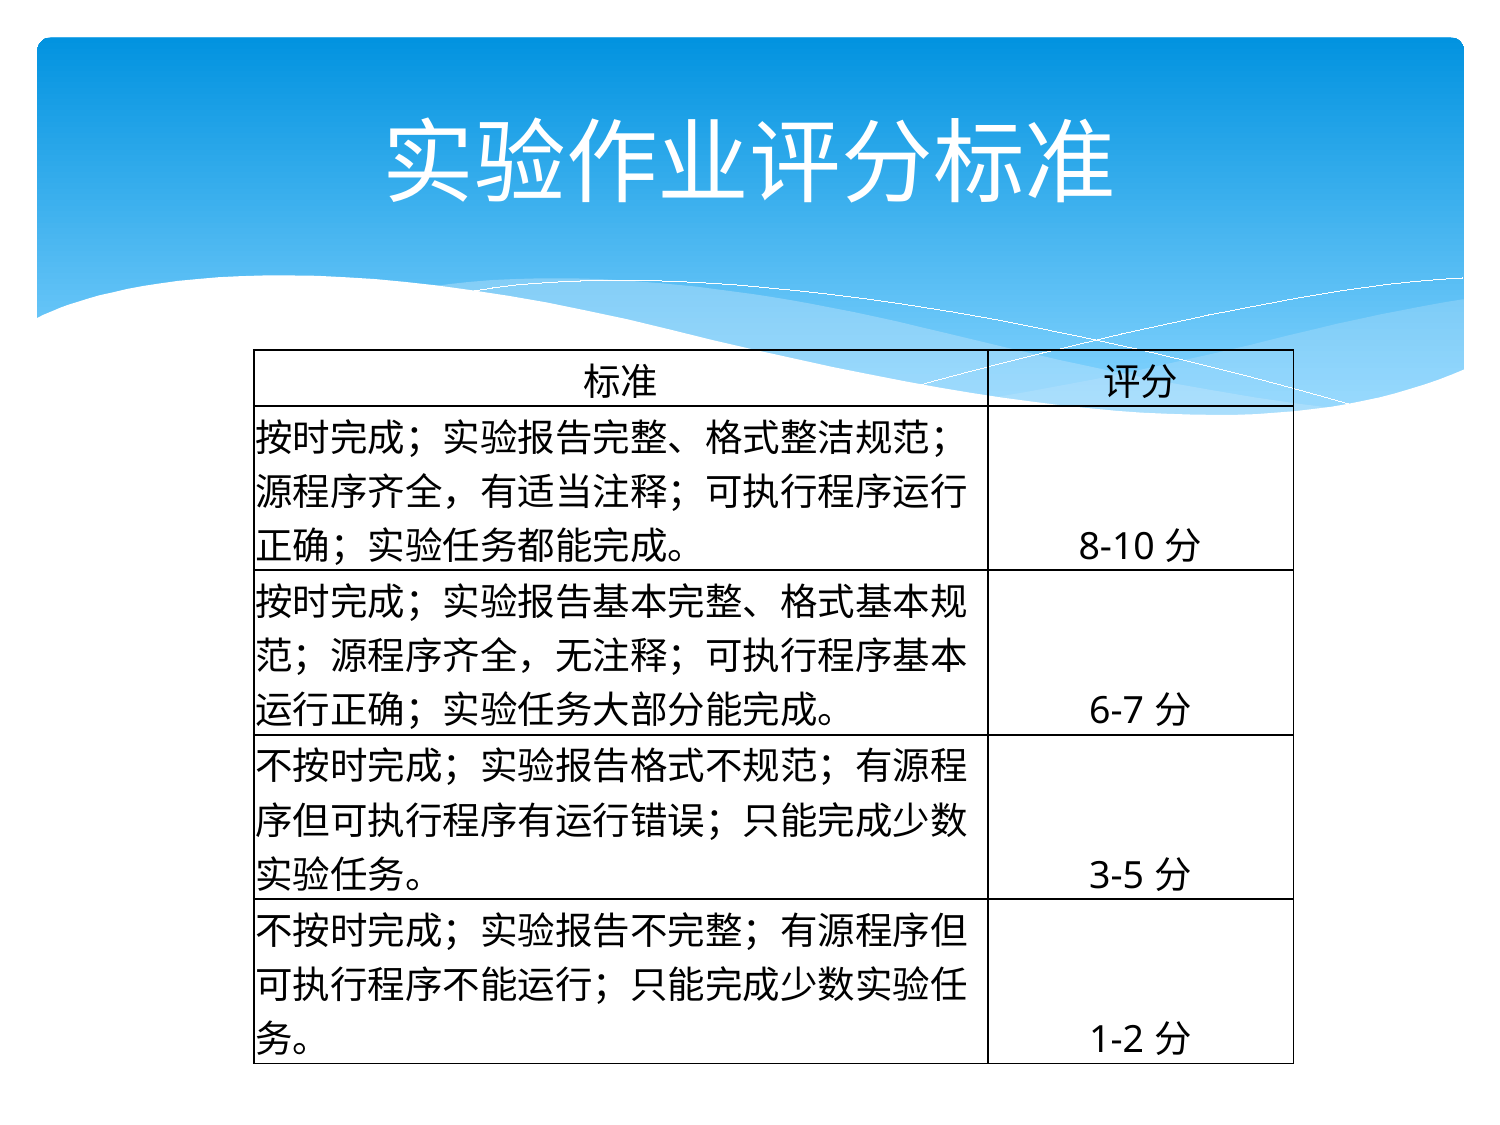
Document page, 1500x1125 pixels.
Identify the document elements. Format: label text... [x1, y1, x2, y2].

table_cell 按时完成；实验报告基本完整、格式基本规范；源程序齐全，无注释；可执行程序基本运行正确；实验任务大部分能完成。 [255, 571, 987, 734]
table_cell 3-5分 [989, 736, 1293, 898]
table_header 评分 [989, 351, 1293, 405]
table_cell 6-7分 [989, 571, 1293, 734]
table_cell 8-10分 [989, 407, 1293, 569]
table_header 标准 [255, 351, 987, 405]
table_cell 不按时完成；实验报告不完整；有源程序但可执行程序不能运行；只能完成少数实验任务。 [255, 900, 987, 1063]
table_cell 按时完成；实验报告完整、格式整洁规范；源程序齐全，有适当注释；可执行程序运行正确；实验任务都能完成。 [255, 407, 987, 569]
table_cell 1-2分 [989, 900, 1293, 1063]
table_cell 不按时完成；实验报告格式不规范；有源程序但可执行程序有运行错误；只能完成少数实验任务。 [255, 736, 987, 898]
title 实验作业评分标准 [75, 55, 1425, 261]
